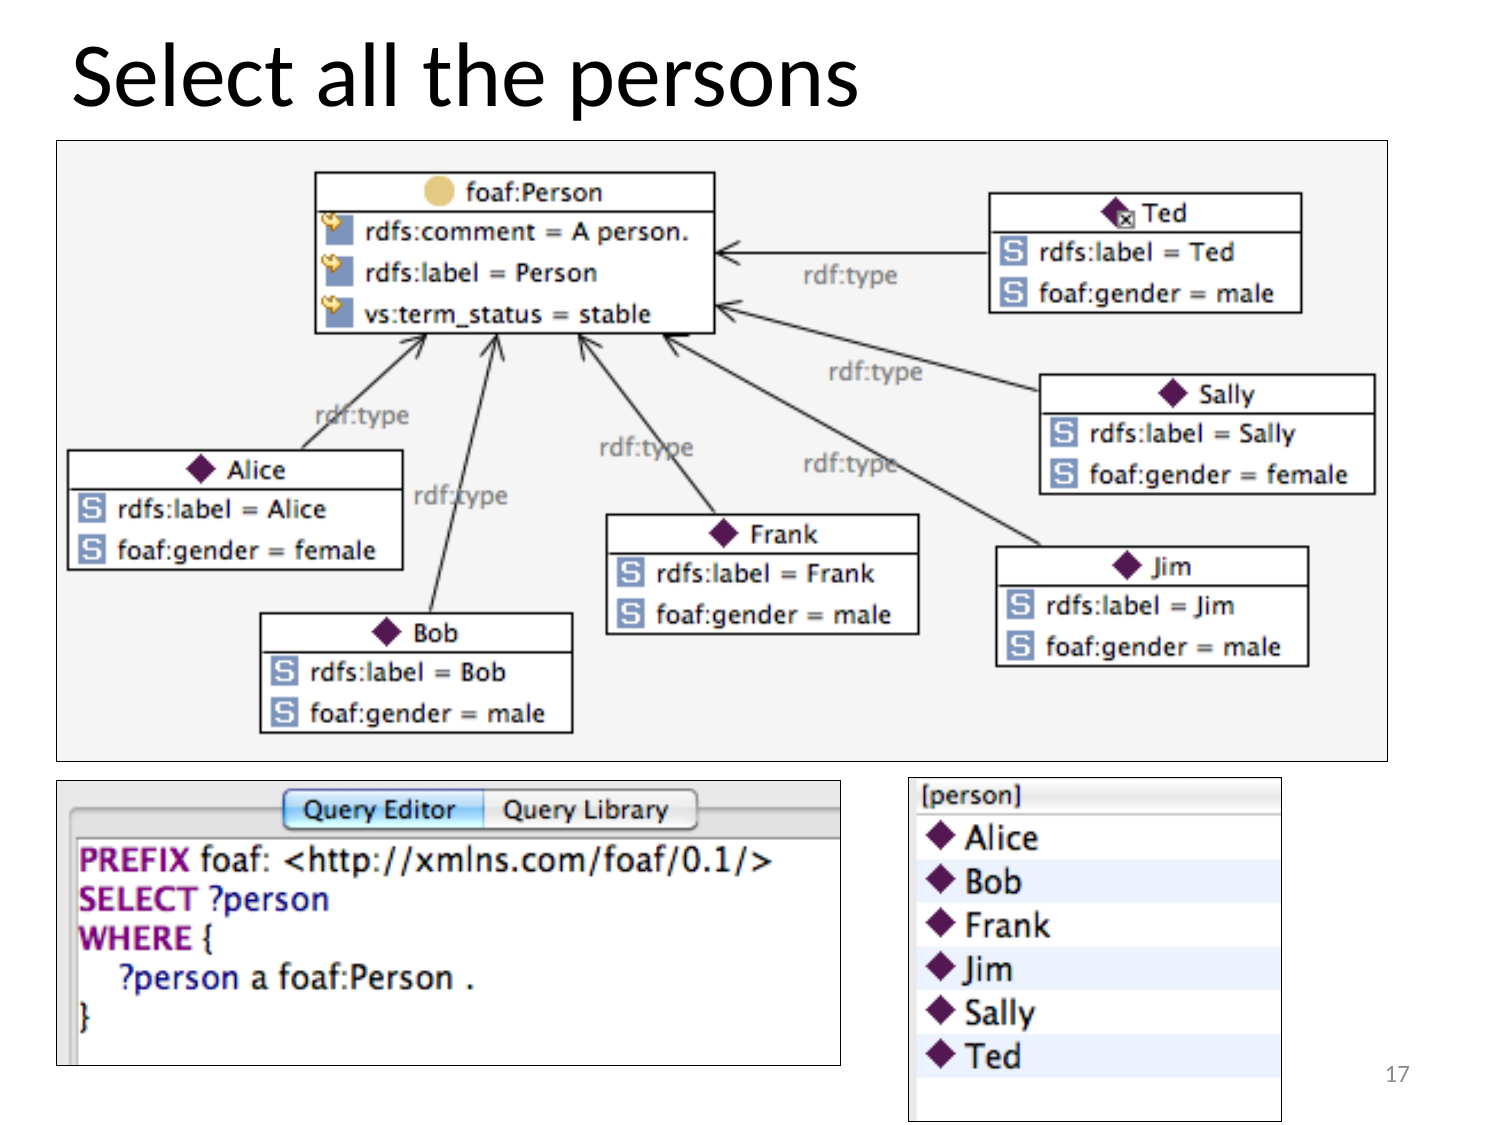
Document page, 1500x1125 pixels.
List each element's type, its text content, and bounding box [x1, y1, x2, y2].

title Select all the persons [56, 0, 1407, 141]
picture [56, 140, 1389, 762]
picture [56, 780, 841, 1066]
picture [907, 777, 1282, 1122]
slide_number 17 [1288, 1042, 1425, 1103]
